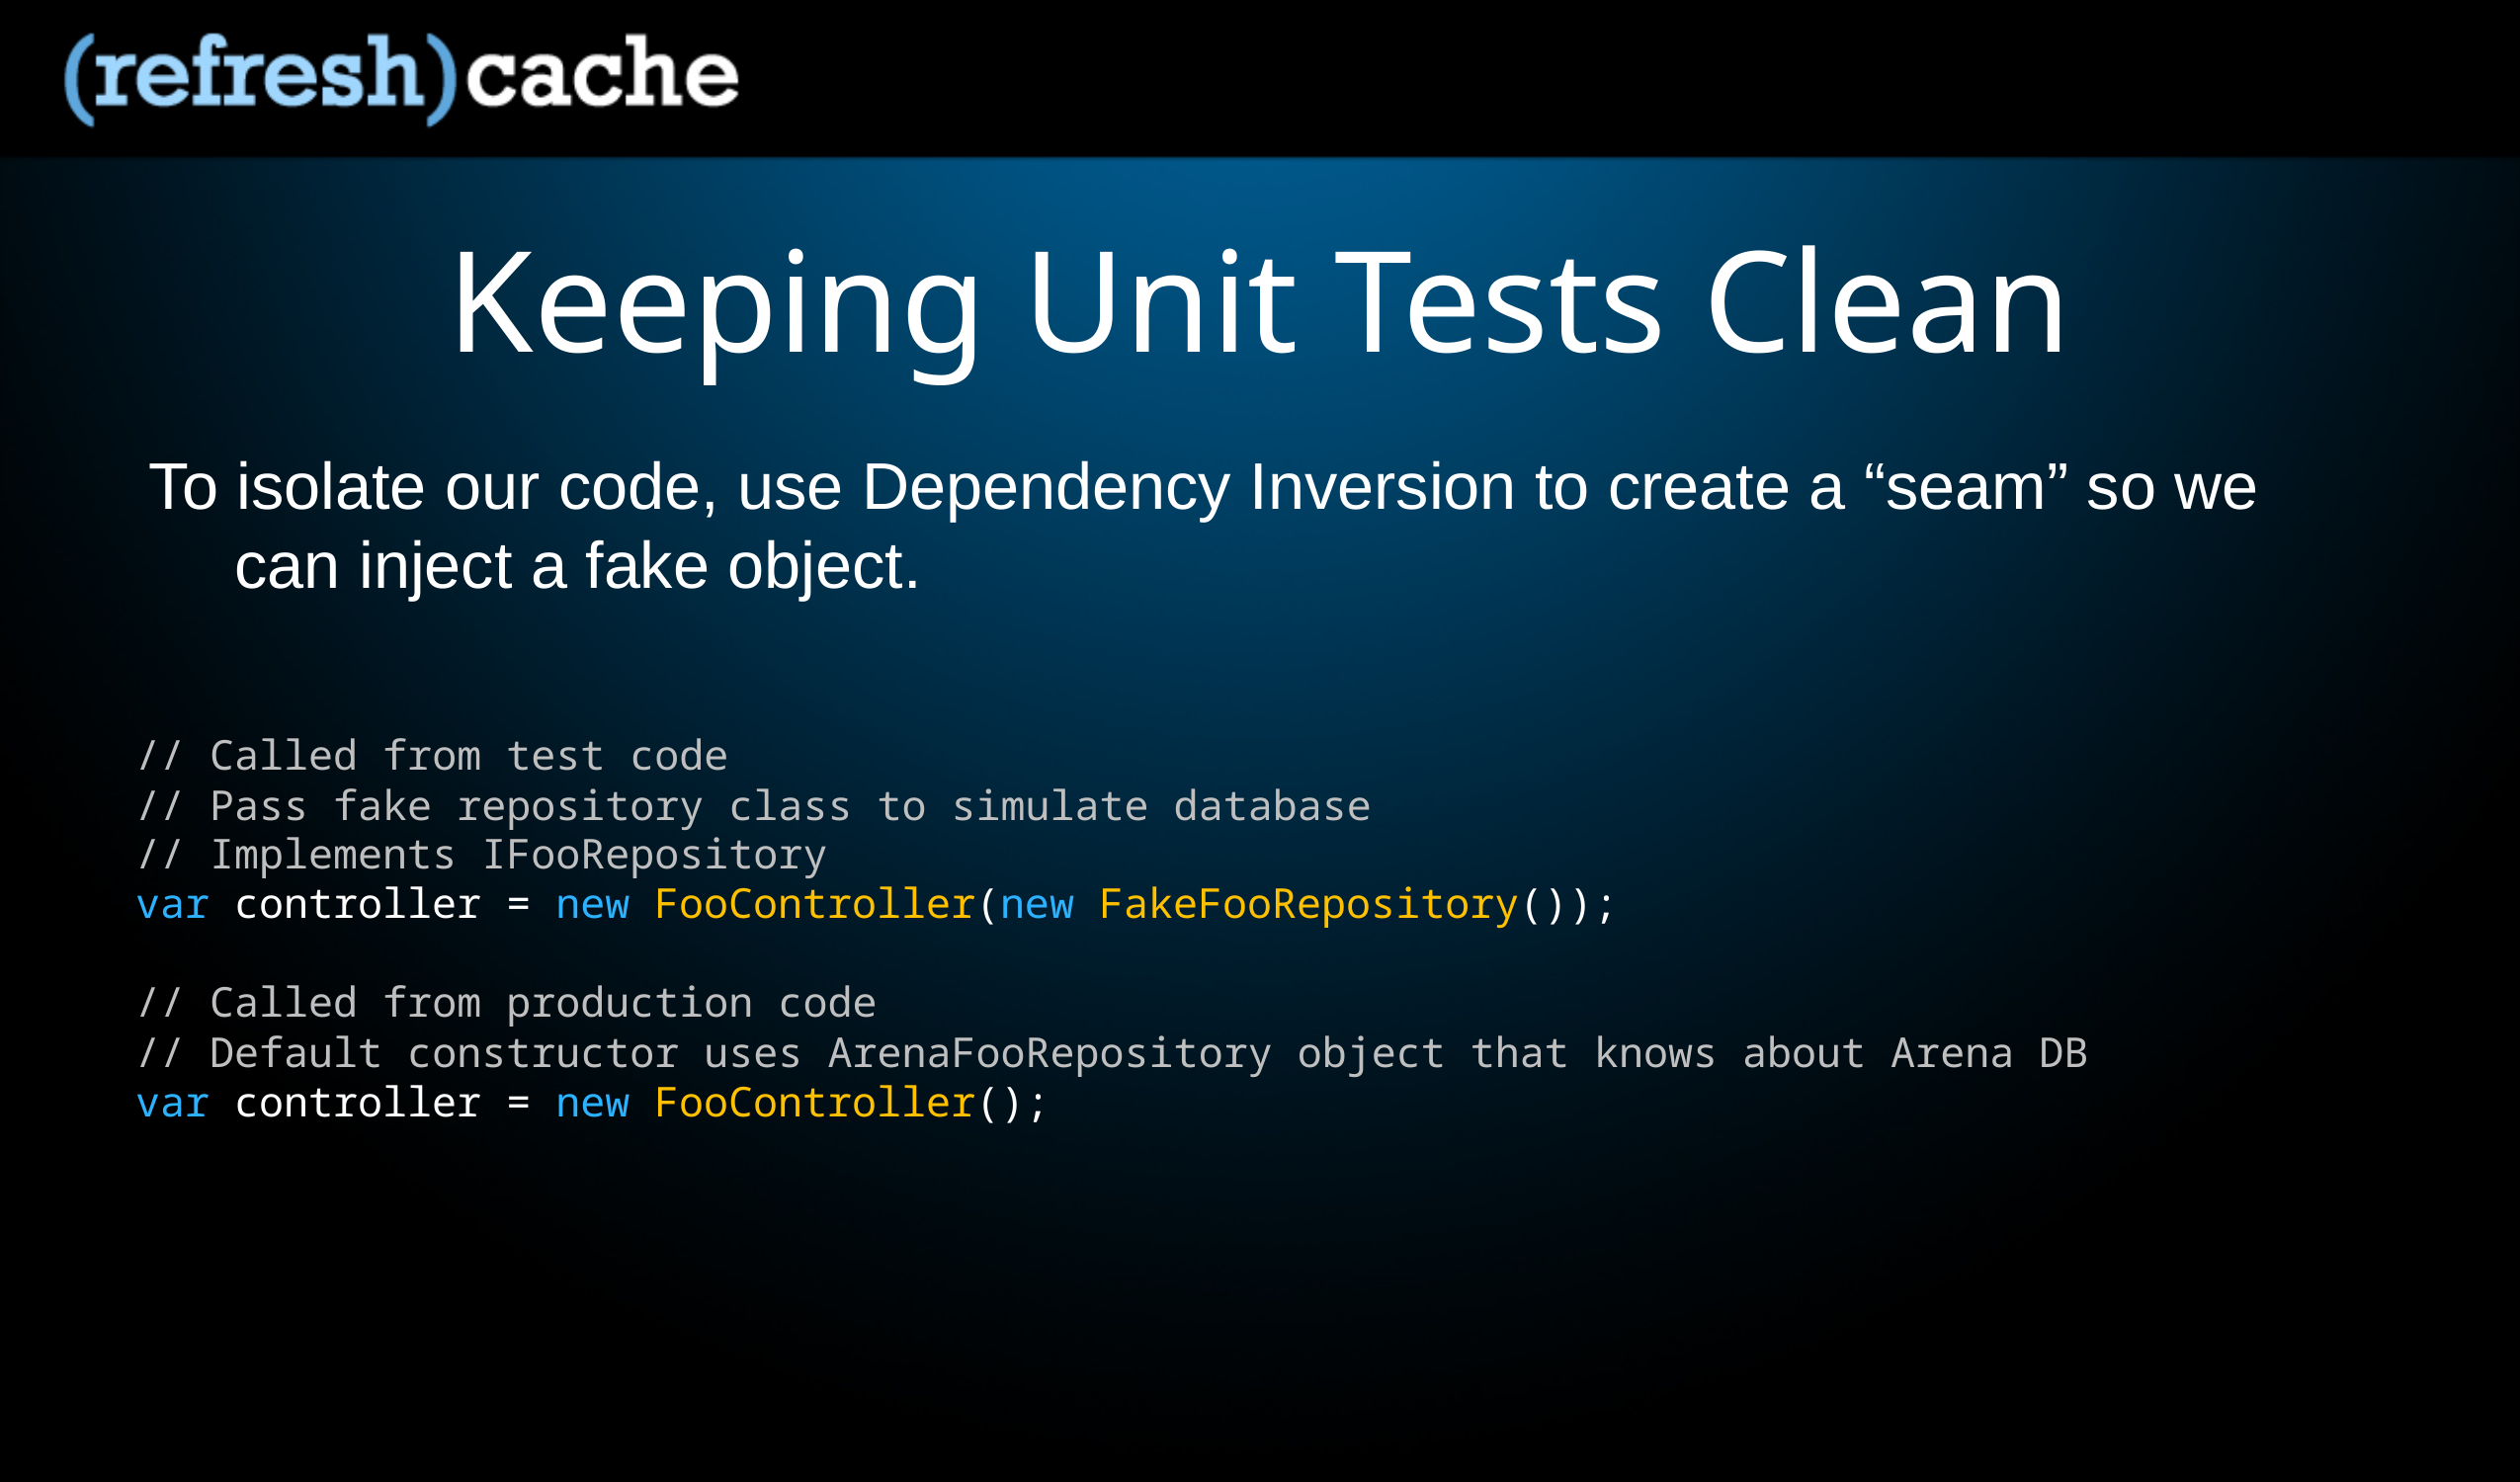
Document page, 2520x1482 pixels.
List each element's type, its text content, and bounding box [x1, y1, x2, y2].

list To isolate our code, use Dependency Inversion to create a “seam” so we can inject a fake object. [126, 432, 2394, 1324]
picture [0, 0, 2520, 1482]
title Keeping Unit Tests Clean [126, 172, 2394, 420]
text_box // Called from test code // Pass fake repository class to simulate database // Implements IFooRepository var controller = new FooController(new FakeFooRepository()); // Called from production code // Default constructor uses ArenaFooRepository object that knows about Arena DB var controller = new FooController(); [121, 721, 2103, 1132]
